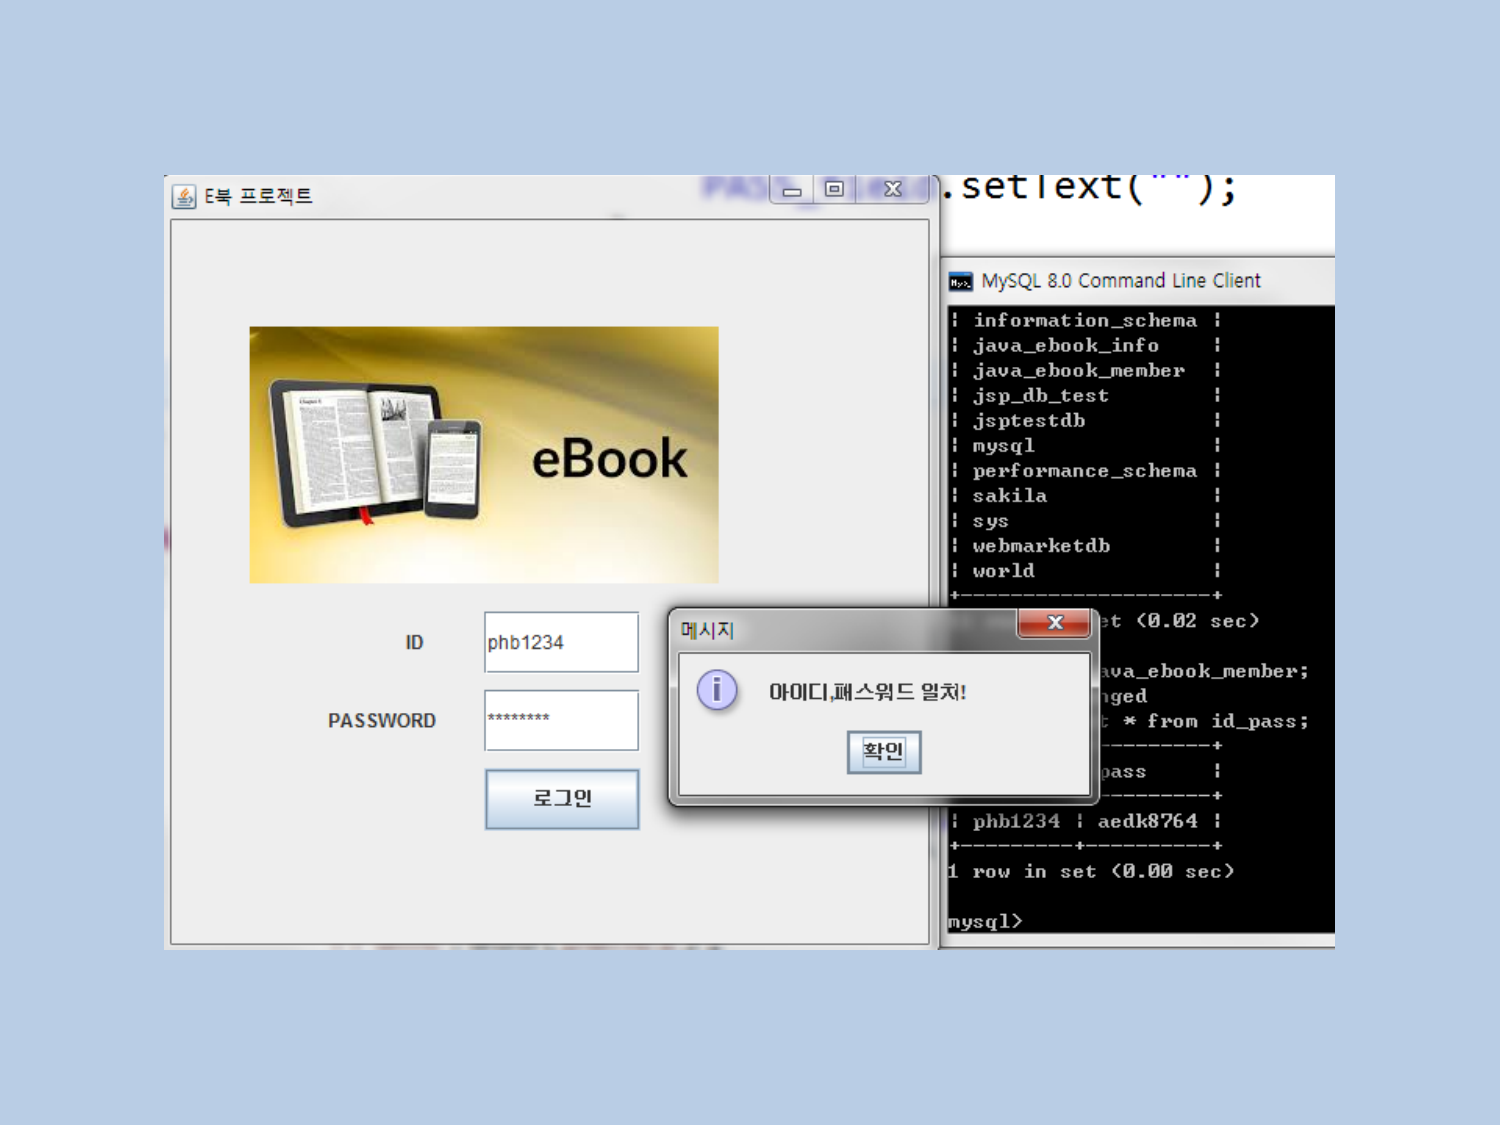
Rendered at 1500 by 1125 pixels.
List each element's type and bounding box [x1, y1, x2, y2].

picture [164, 175, 1336, 950]
